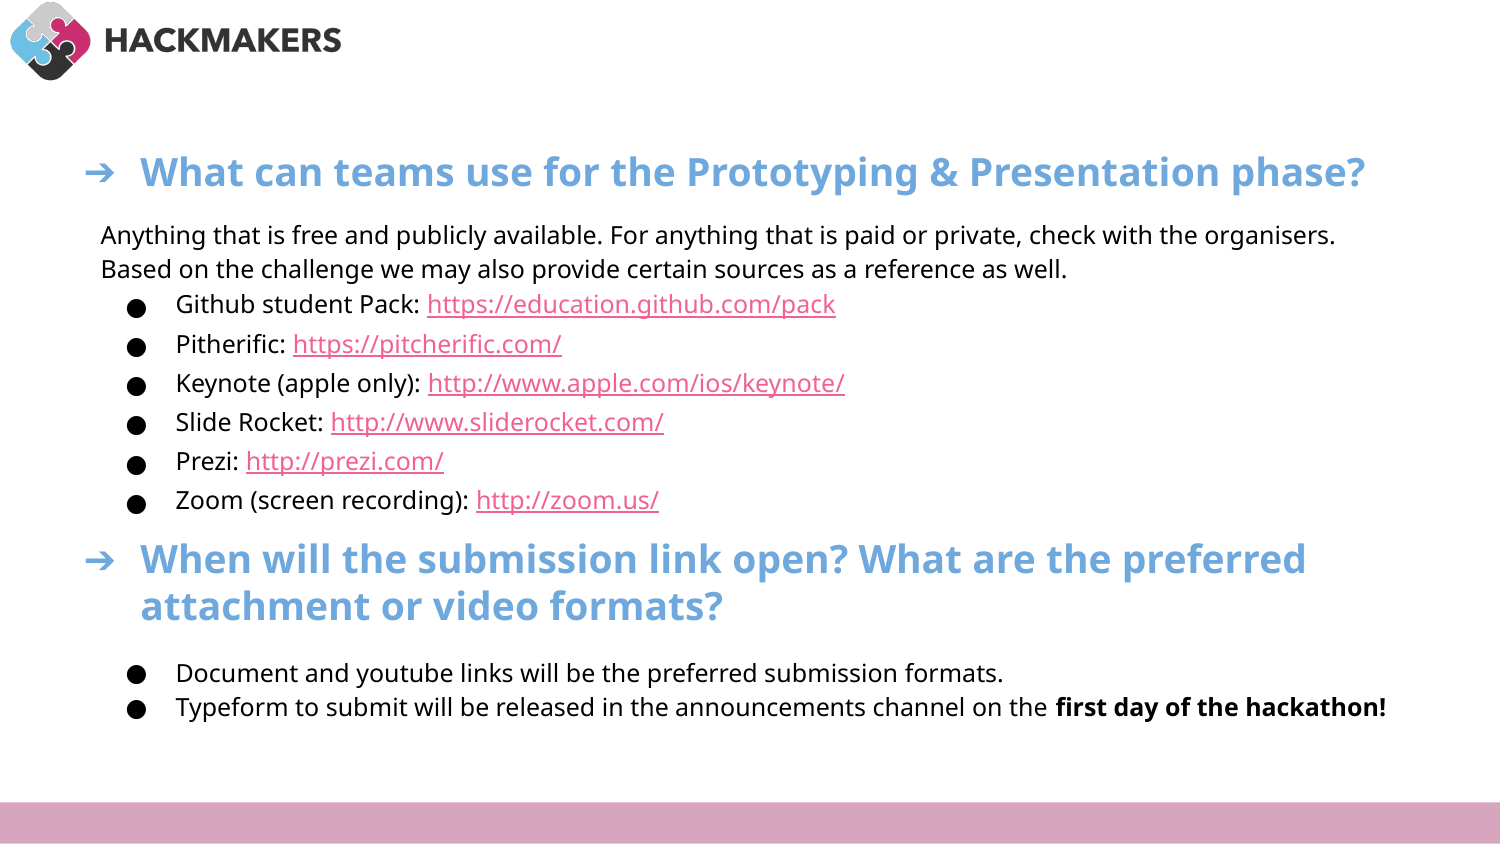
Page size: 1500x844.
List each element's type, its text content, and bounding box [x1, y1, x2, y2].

picture [0, 0, 361, 83]
title What can teams use for the Prototyping & Presentation phase? [50, 132, 1479, 304]
title When will the submission link open? What are the preferred attachment or video formats? [50, 519, 1449, 691]
list Anything that is free and publicly available. For anything that is paid or private, check with the organisers. Based on the challenge we may also provide certain sources as a reference as well. Github student Pack: https://education.github.com/pack Pitherific: https://pitcherific.com/ Keynote (apple only): http://www.apple.com/ios/keynote/ Slide Rocket: http://www.sliderocket.com/ Prezi: http://prezi.com/ Zoom (screen recording): http://zoom.us/ [85, 200, 1403, 519]
list Document and youtube links will be the preferred submission formats. Typeform to submit will be released in the announcements channel on the first day of the hackathon! [85, 637, 1403, 844]
